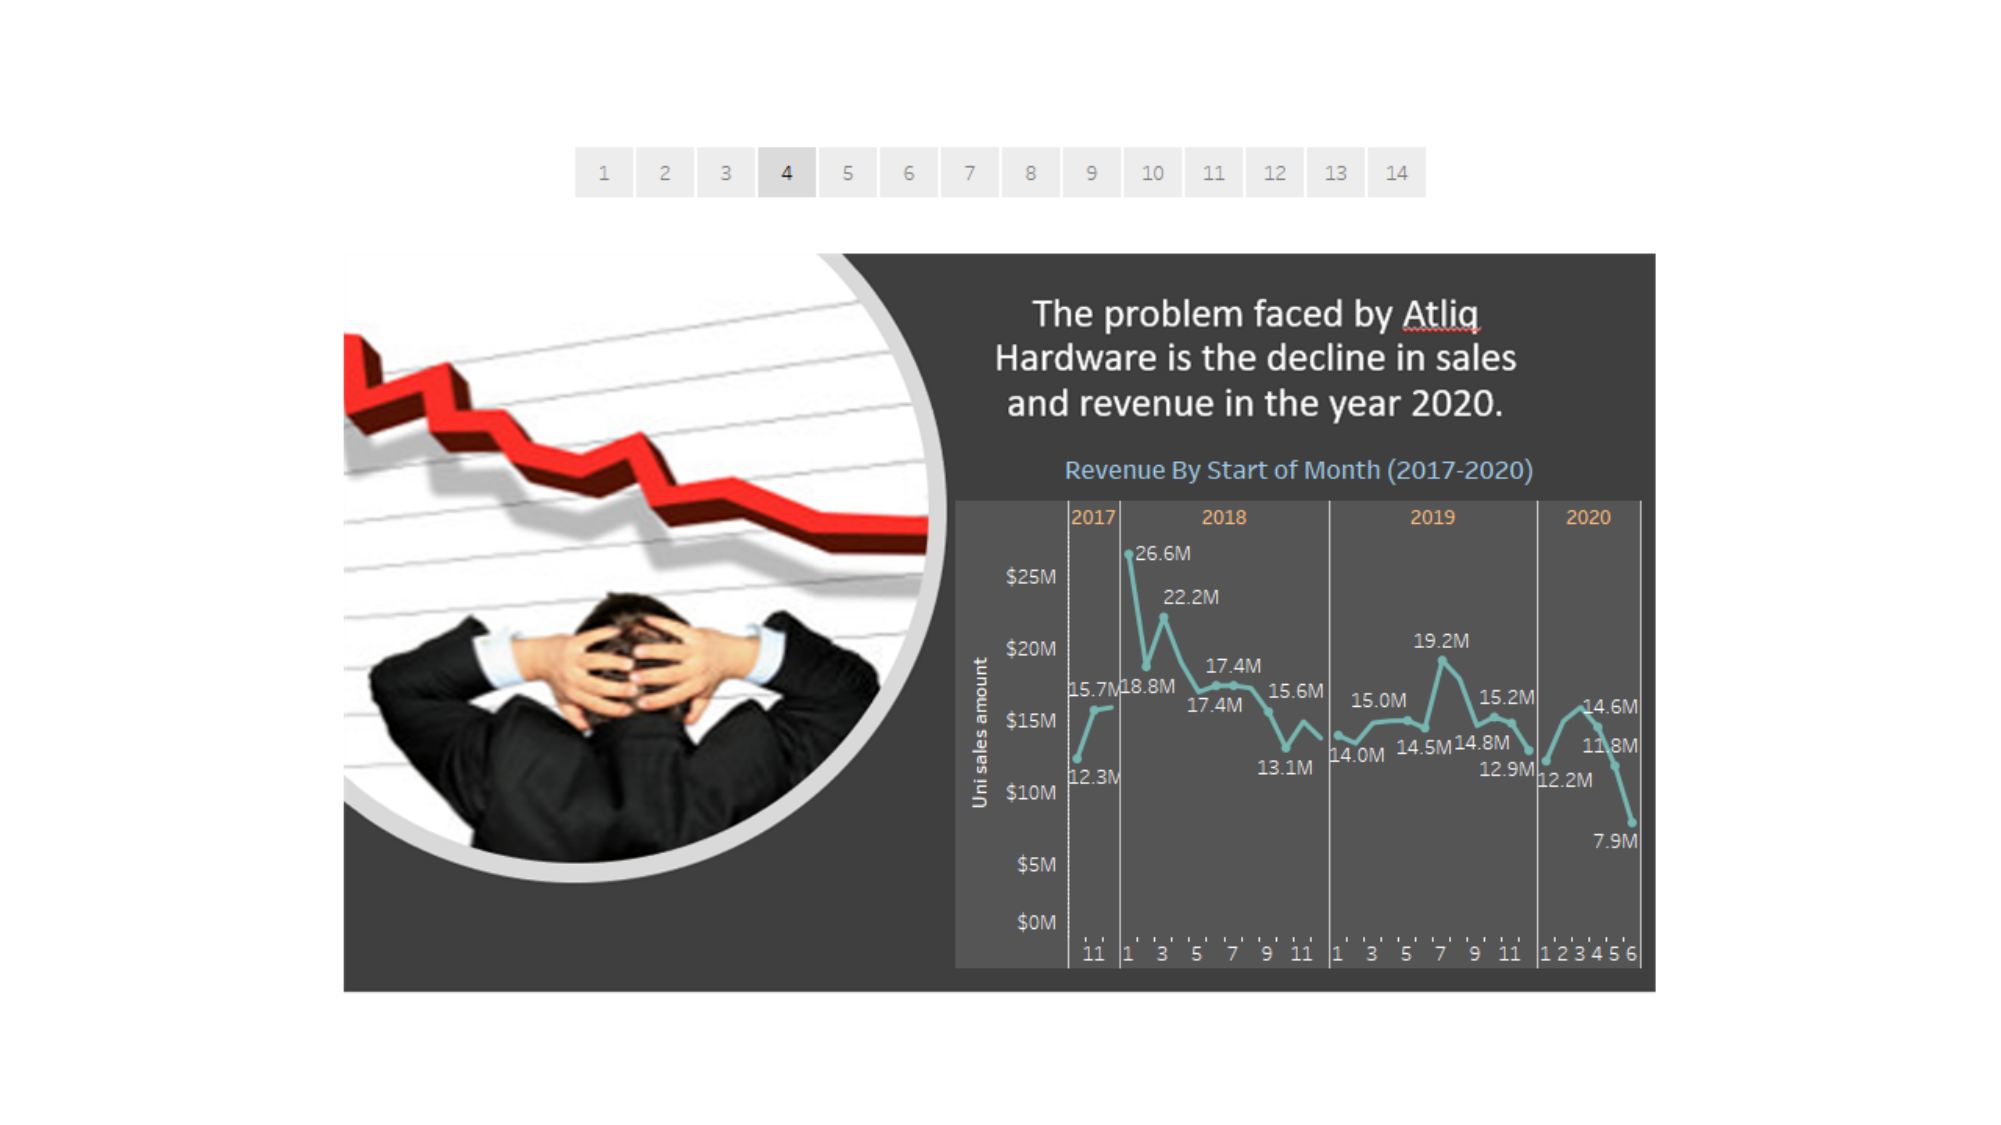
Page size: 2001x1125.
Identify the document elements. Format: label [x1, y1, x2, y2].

picture [97, 99, 1903, 1025]
